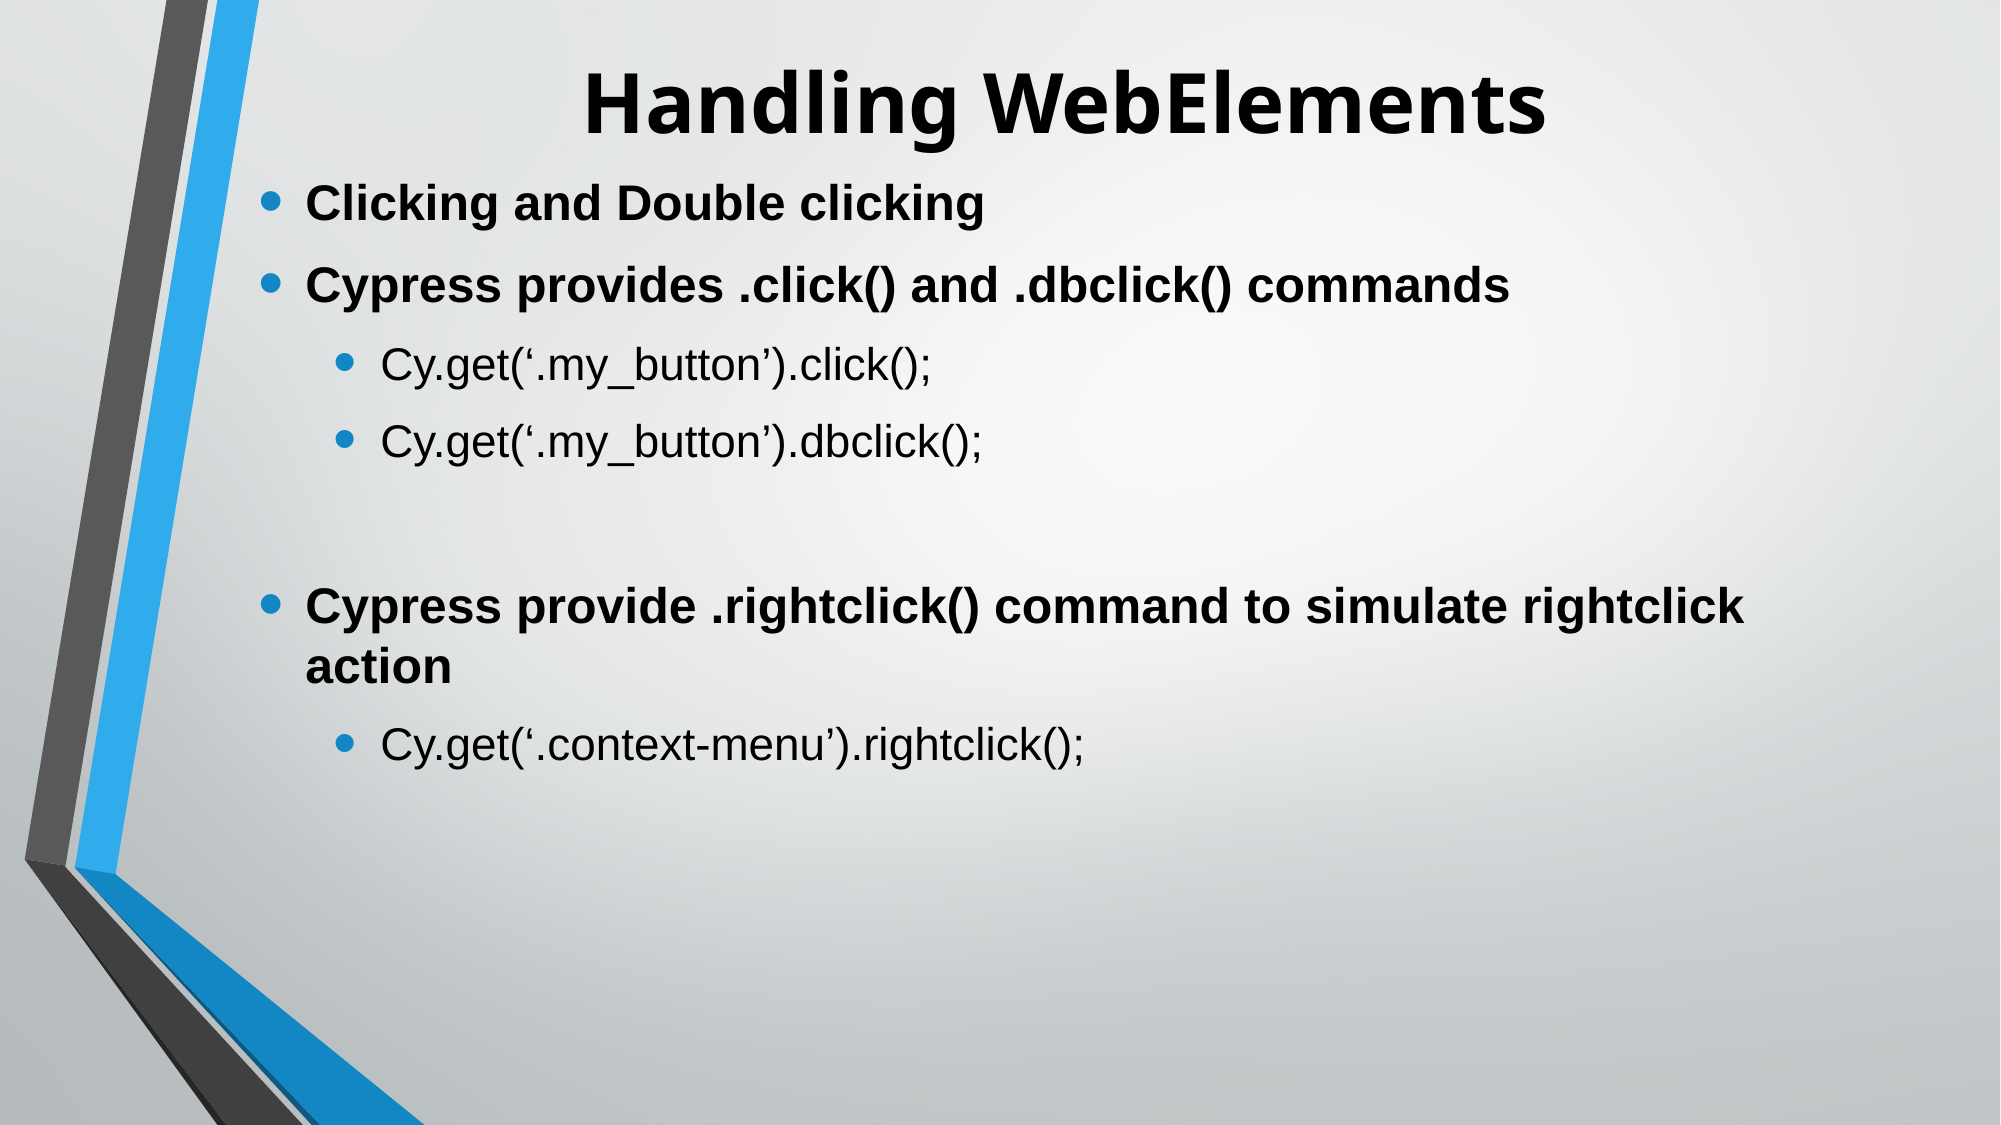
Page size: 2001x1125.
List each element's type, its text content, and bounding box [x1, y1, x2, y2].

list Clicking and Double clicking Cypress provides .click() and .dbclick() commands Cy.get(‘.my_button’).click(); Cy.get(‘.my_button’).dbclick(); Cypress provide .rightclick() command to simulate rightclick action Cy.get(‘.context-menu’).rightclick(); [243, 162, 1887, 950]
title Handling WebElements [243, 36, 1887, 162]
